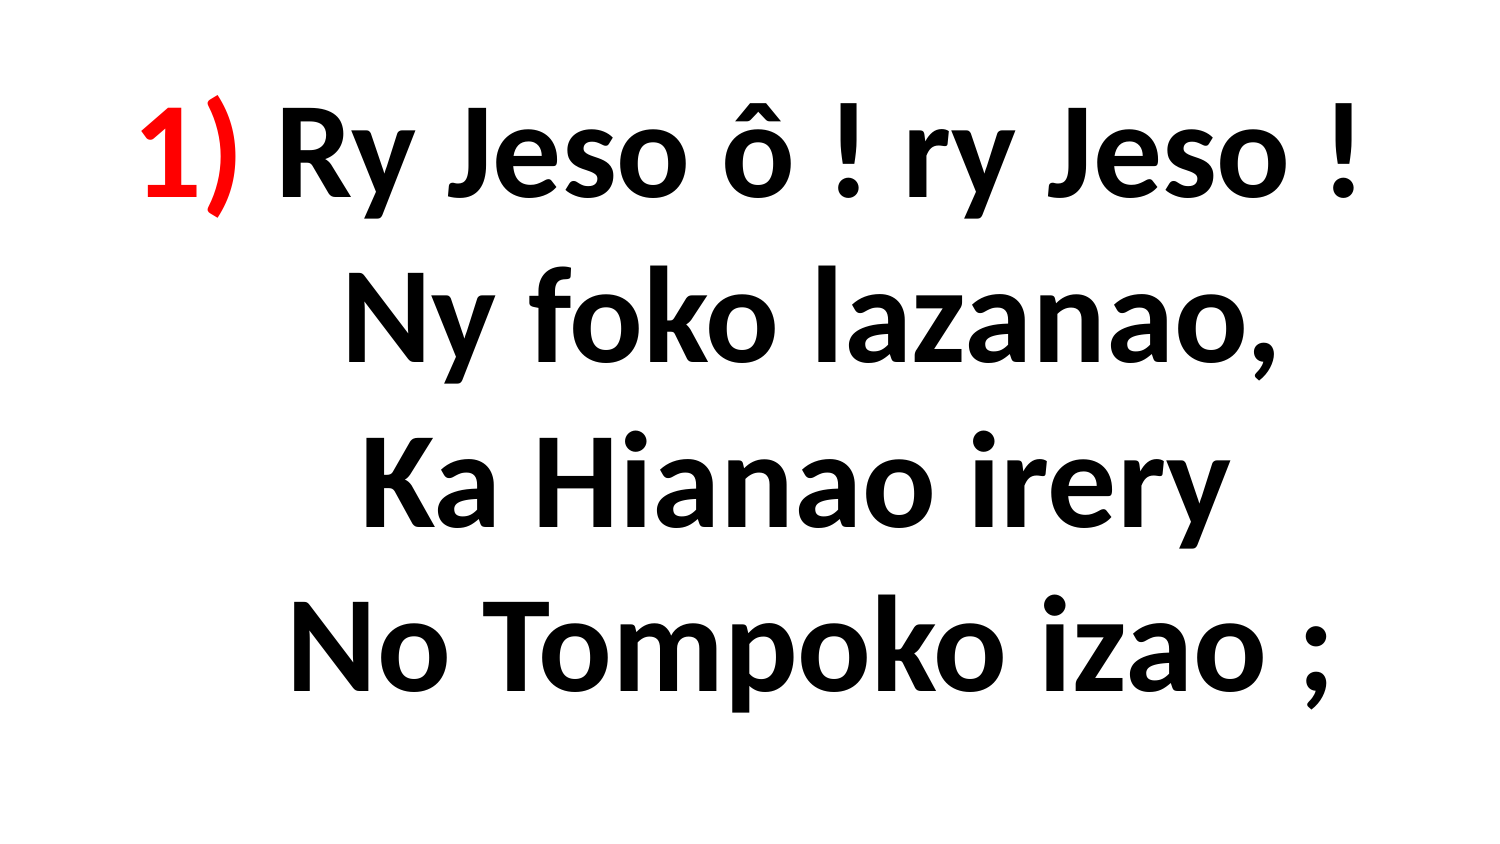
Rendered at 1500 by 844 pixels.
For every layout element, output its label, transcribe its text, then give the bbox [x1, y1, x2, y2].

title 1) Ry Jeso ô ! ry Jeso ! Ny foko lazanao, Ka Hianao irery No Tompoko izao ; [0, 303, 1500, 476]
